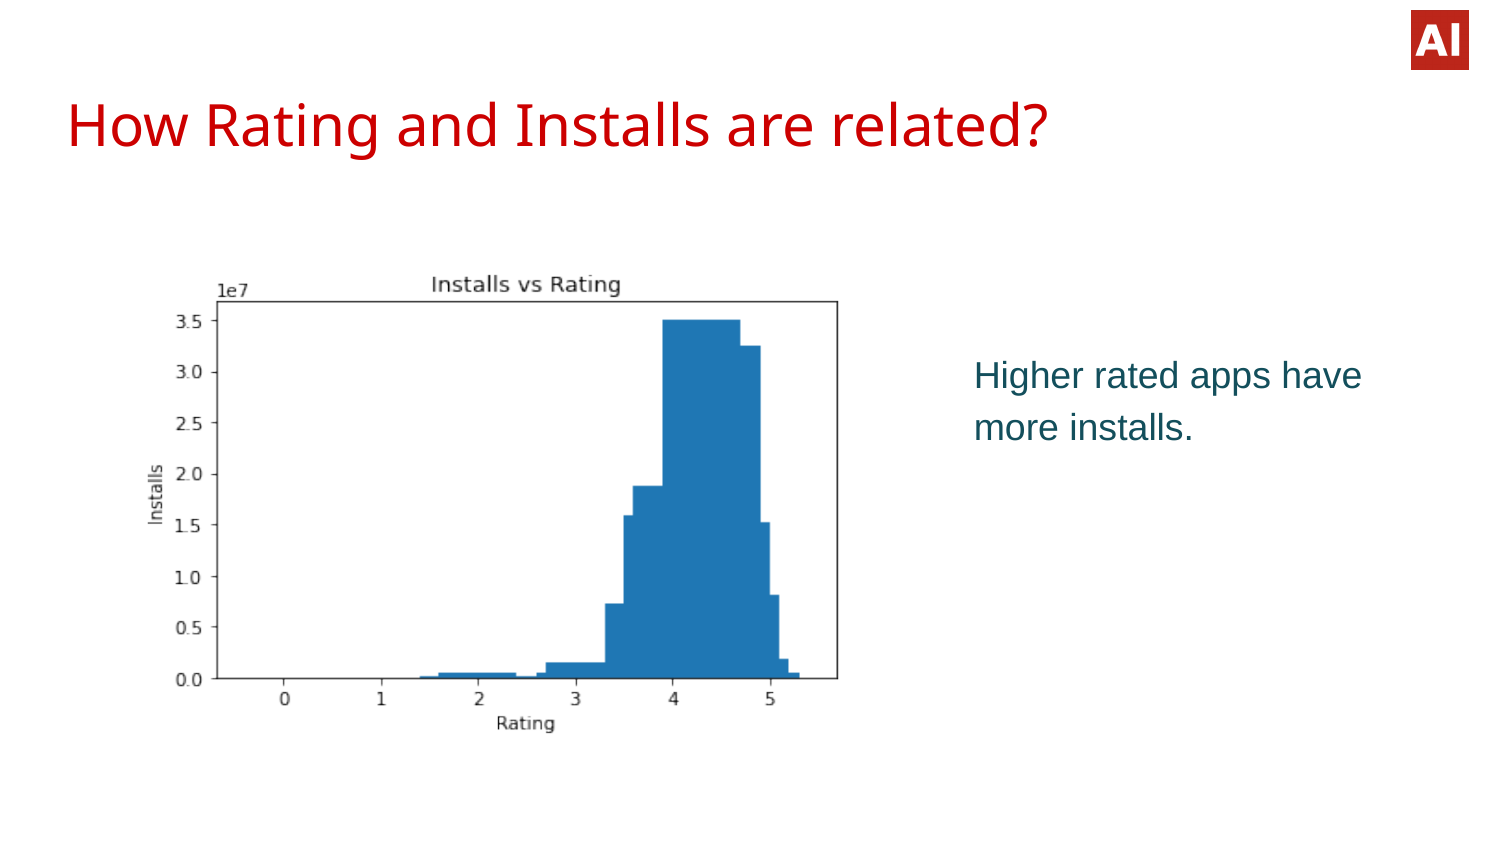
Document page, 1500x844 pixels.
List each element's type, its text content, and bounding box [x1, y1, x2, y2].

picture [1411, 10, 1469, 70]
picture [135, 263, 851, 745]
list Higher rated apps have more installs. [939, 329, 1409, 844]
title How Rating and Installs are related? [51, 72, 1449, 167]
